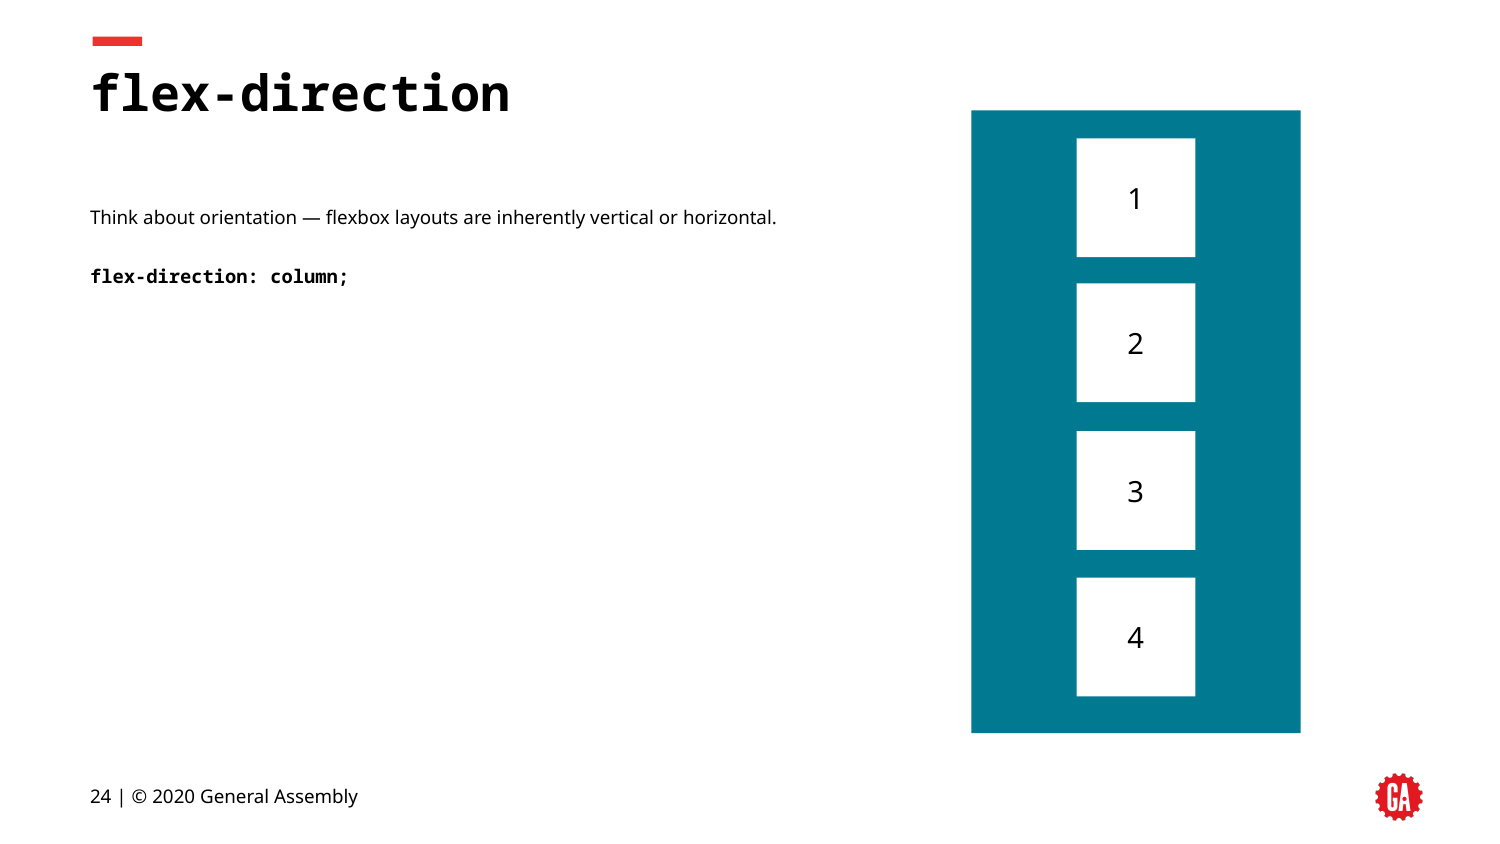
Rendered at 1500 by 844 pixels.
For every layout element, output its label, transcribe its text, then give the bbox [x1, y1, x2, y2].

slide_number 24 | © 2020 General Assembly [75, 764, 465, 830]
text_box 4 [1076, 577, 1196, 697]
picture [1373, 771, 1425, 823]
text_box 3 [1076, 431, 1196, 550]
list Think about orientation — flexbox layouts are inherently vertical or horizontal. flex-direction: column; [75, 187, 837, 670]
text_box [971, 110, 1301, 734]
title flex-direction [75, 46, 1473, 140]
text_box 2 [1076, 283, 1196, 403]
text_box 1 [1076, 138, 1196, 258]
